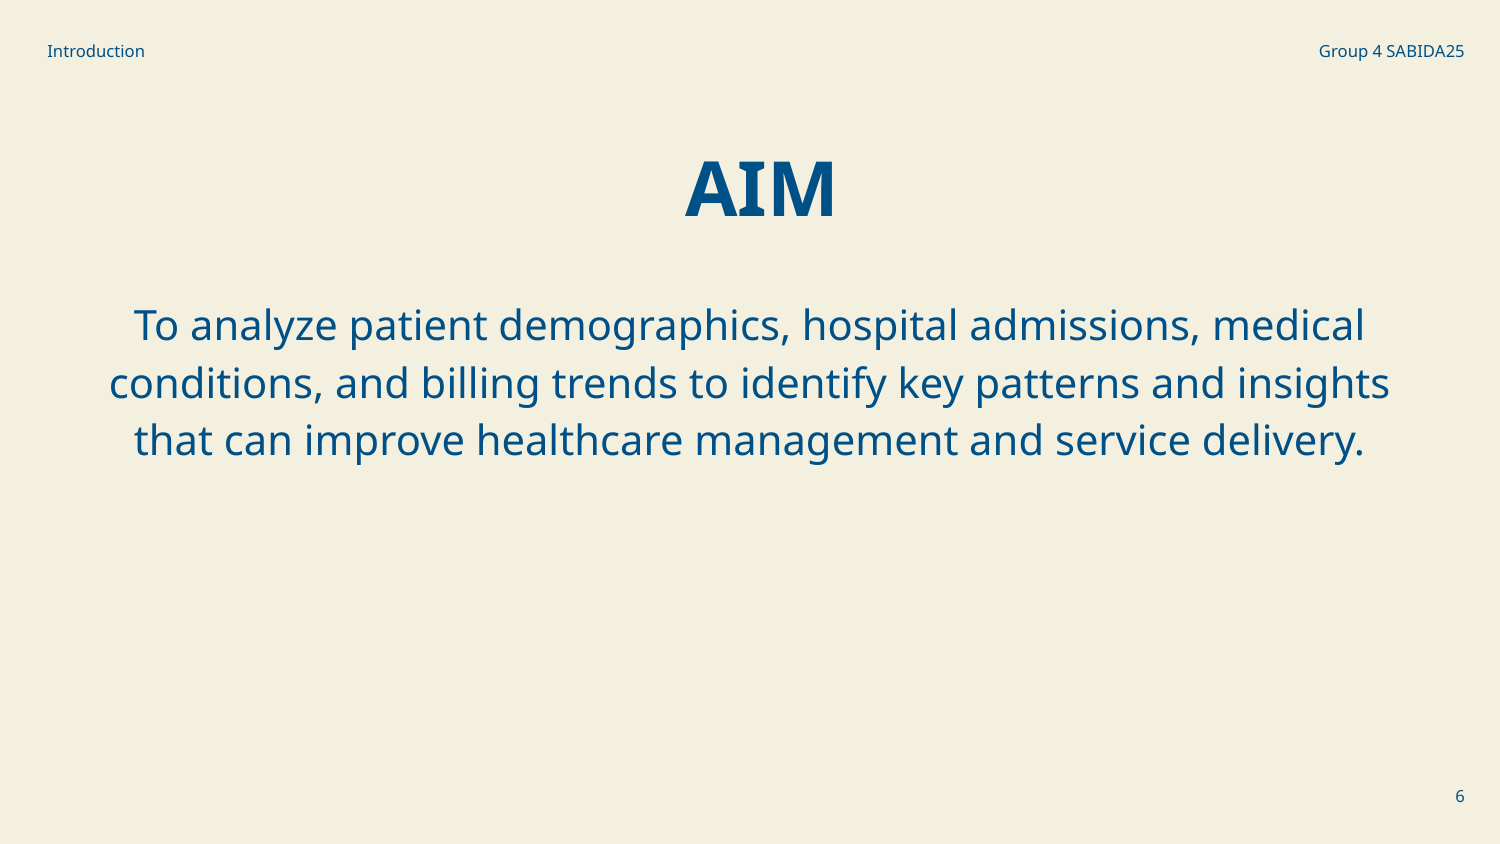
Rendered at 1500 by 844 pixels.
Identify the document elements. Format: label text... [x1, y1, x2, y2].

text_box AIM [184, 145, 1340, 227]
list Group 4 SABIDA25 [1162, 32, 1480, 67]
slide_number ‹#› [1389, 764, 1480, 830]
subtitle To analyze patient demographics, hospital admissions, medical conditions, and billing trends to identify key patterns and insights that can improve healthcare management and service delivery. [67, 234, 1433, 754]
list Introduction [32, 32, 338, 67]
